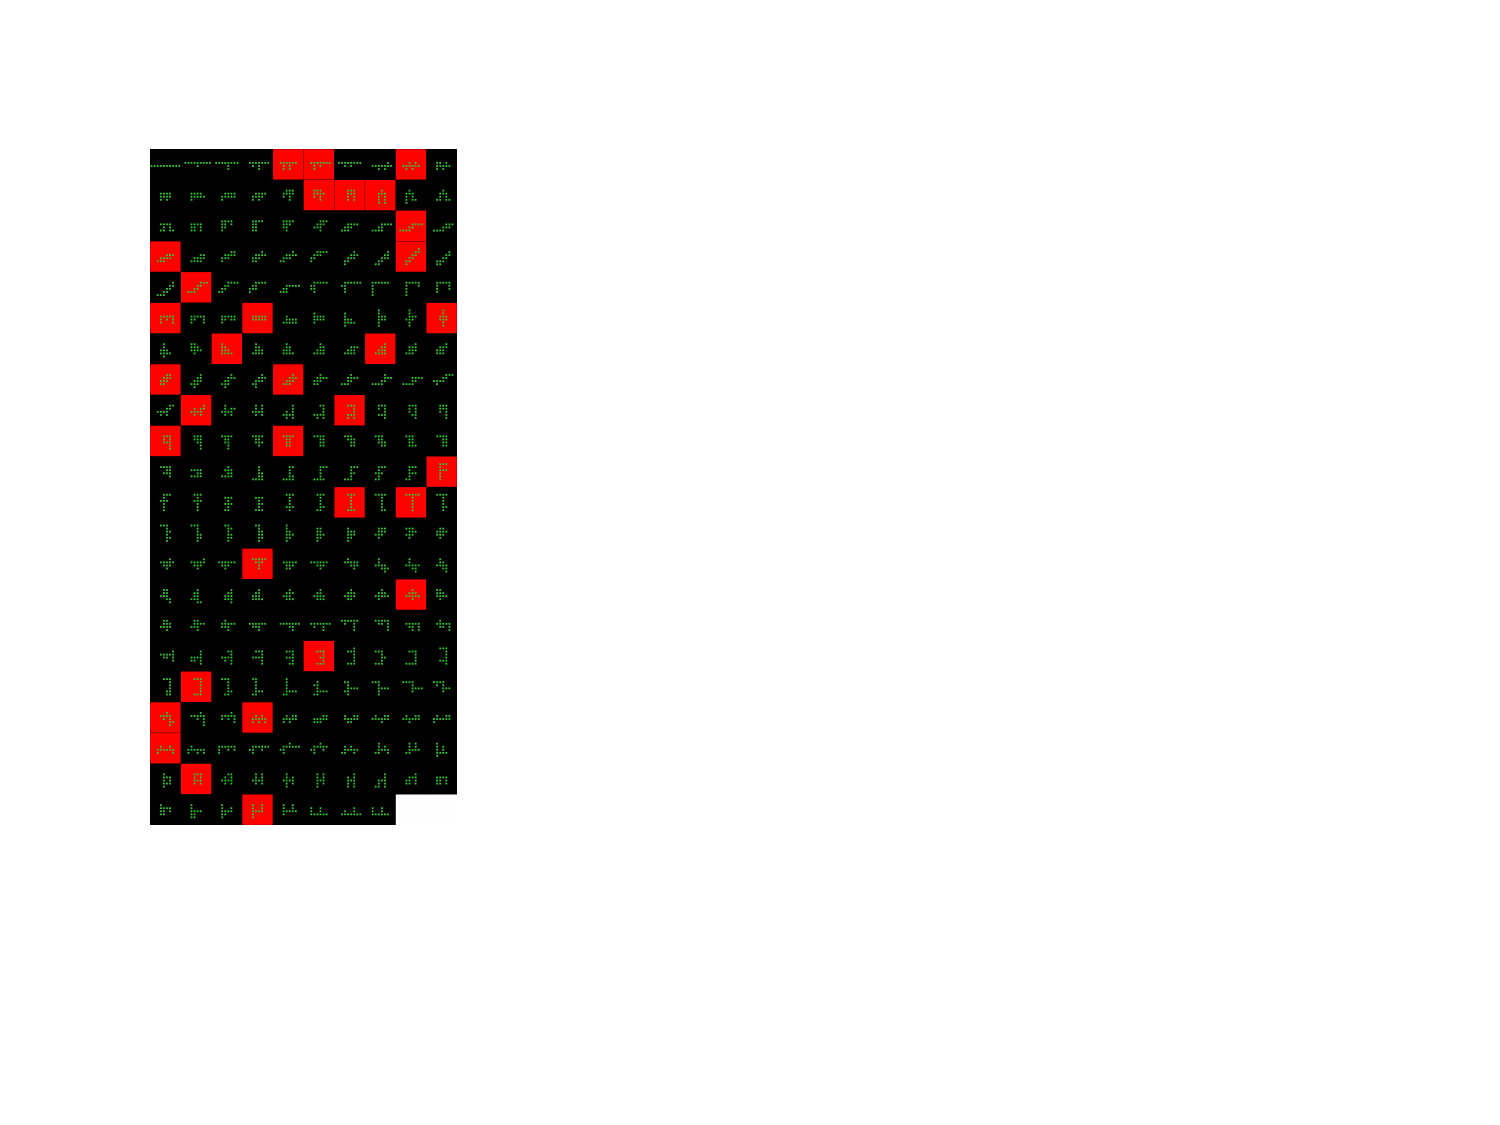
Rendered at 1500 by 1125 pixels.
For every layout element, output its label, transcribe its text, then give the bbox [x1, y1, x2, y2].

title Player 034 [75, 45, 1425, 233]
picture [149, 149, 457, 826]
